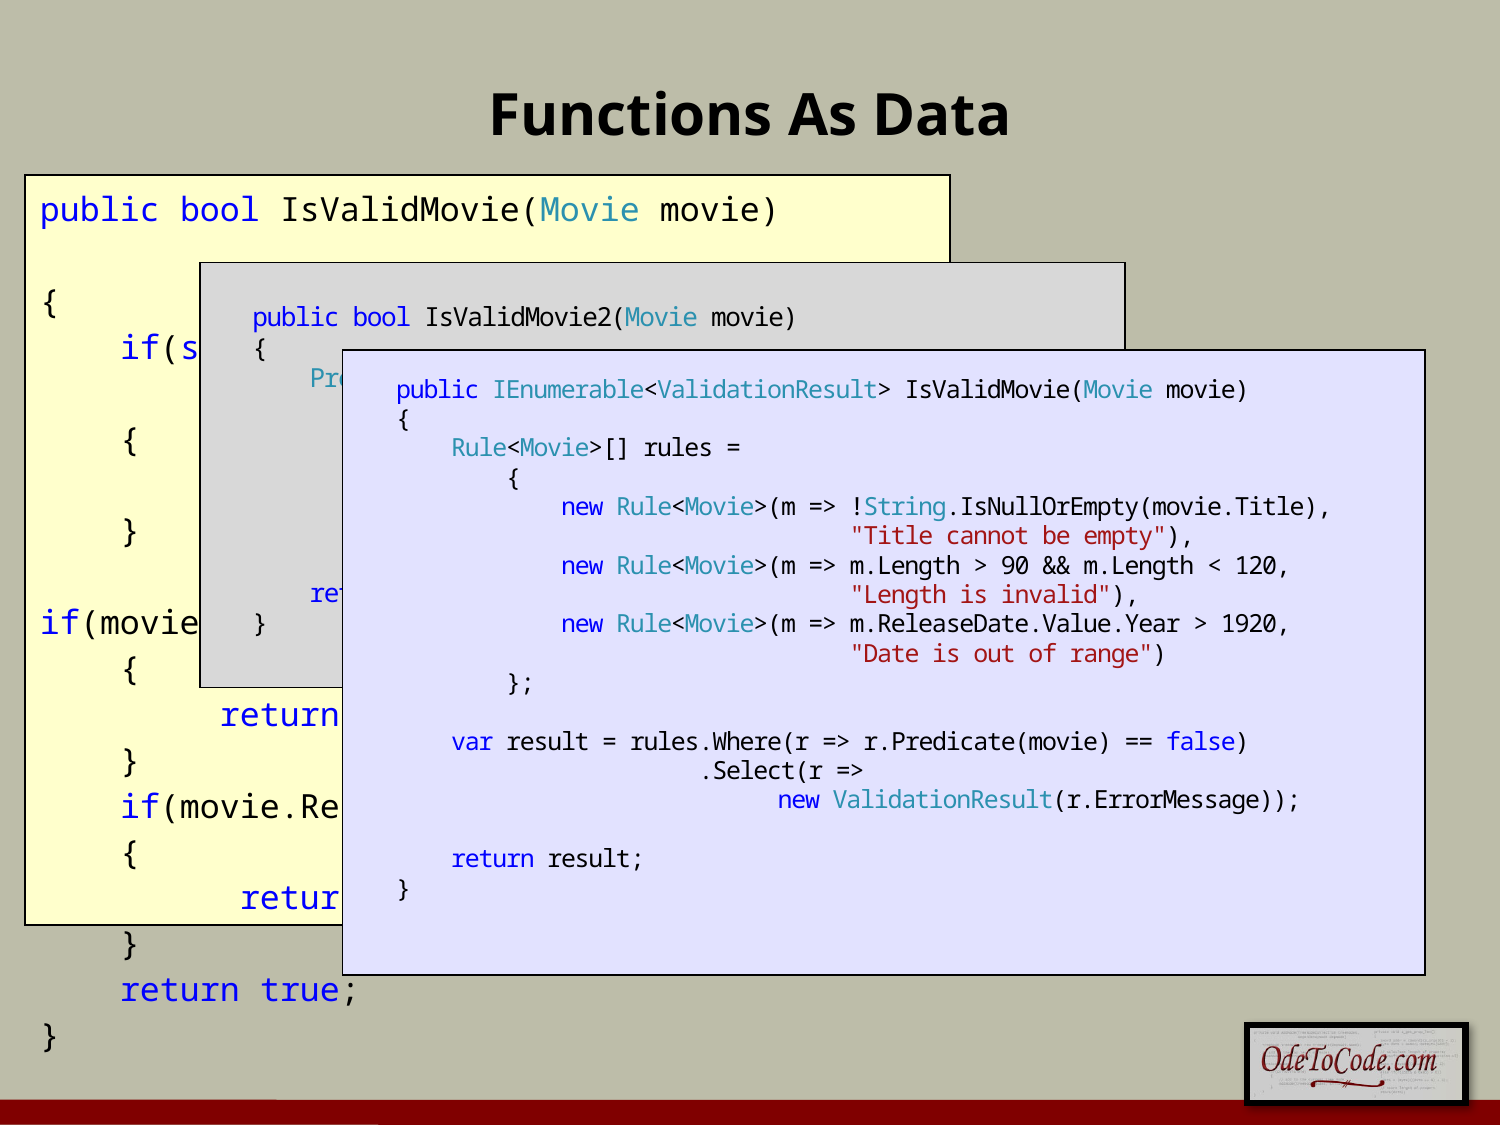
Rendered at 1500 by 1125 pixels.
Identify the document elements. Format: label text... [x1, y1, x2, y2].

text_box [137, 262, 1155, 688]
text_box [342, 349, 1425, 975]
text_box public bool IsValidMovie(Movie movie) { if(string.IsNullOrEmpty(movie.Title)) { return false; } if(movie.Length > 300 || movie.Length < 60) { return false; } if(movie.ReleaseDate.Value.Year < 1920) { return false; } return true; } [24, 174, 950, 925]
title Functions As Data [74, 49, 1426, 176]
picture [1250, 1028, 1462, 1100]
